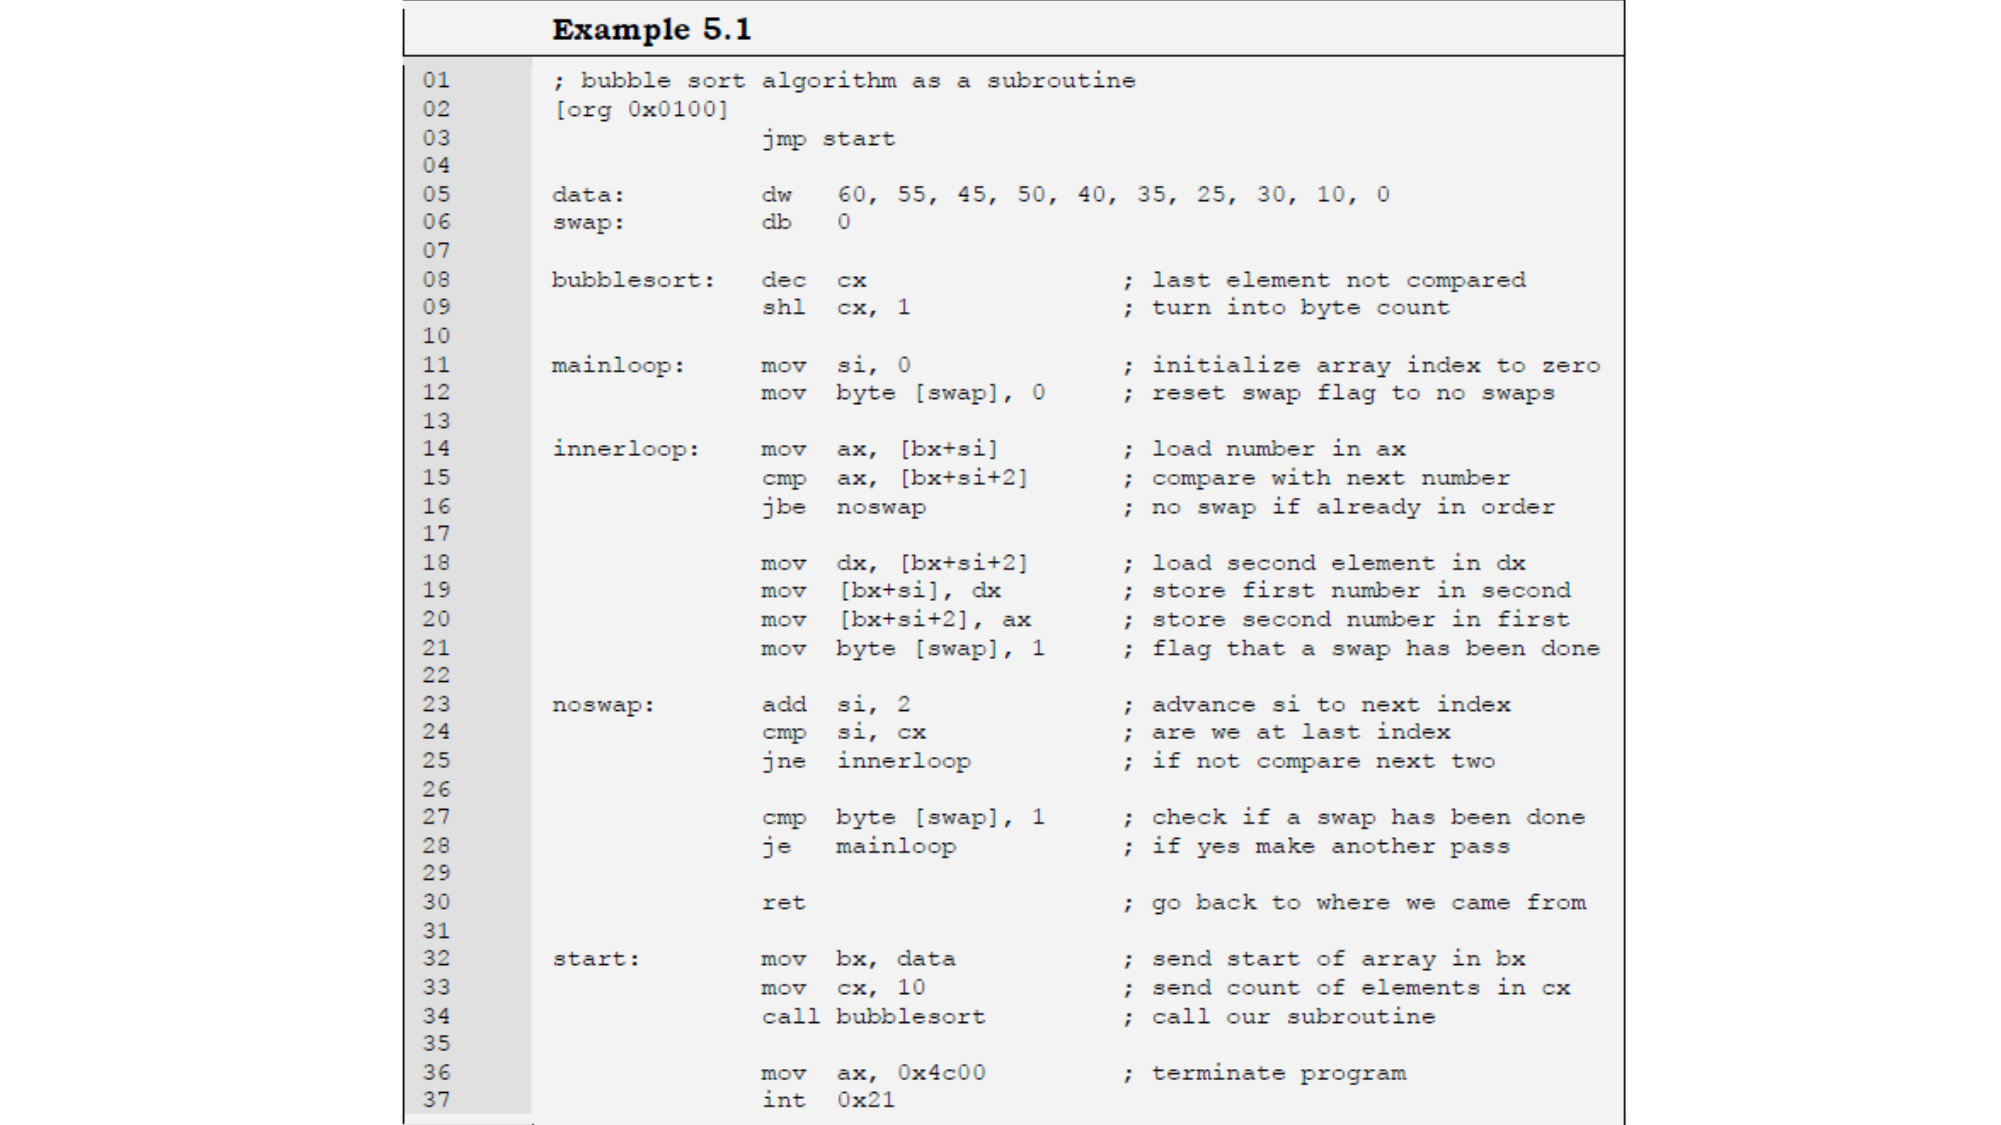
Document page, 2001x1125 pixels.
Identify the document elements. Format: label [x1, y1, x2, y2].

picture [397, 0, 1631, 1125]
